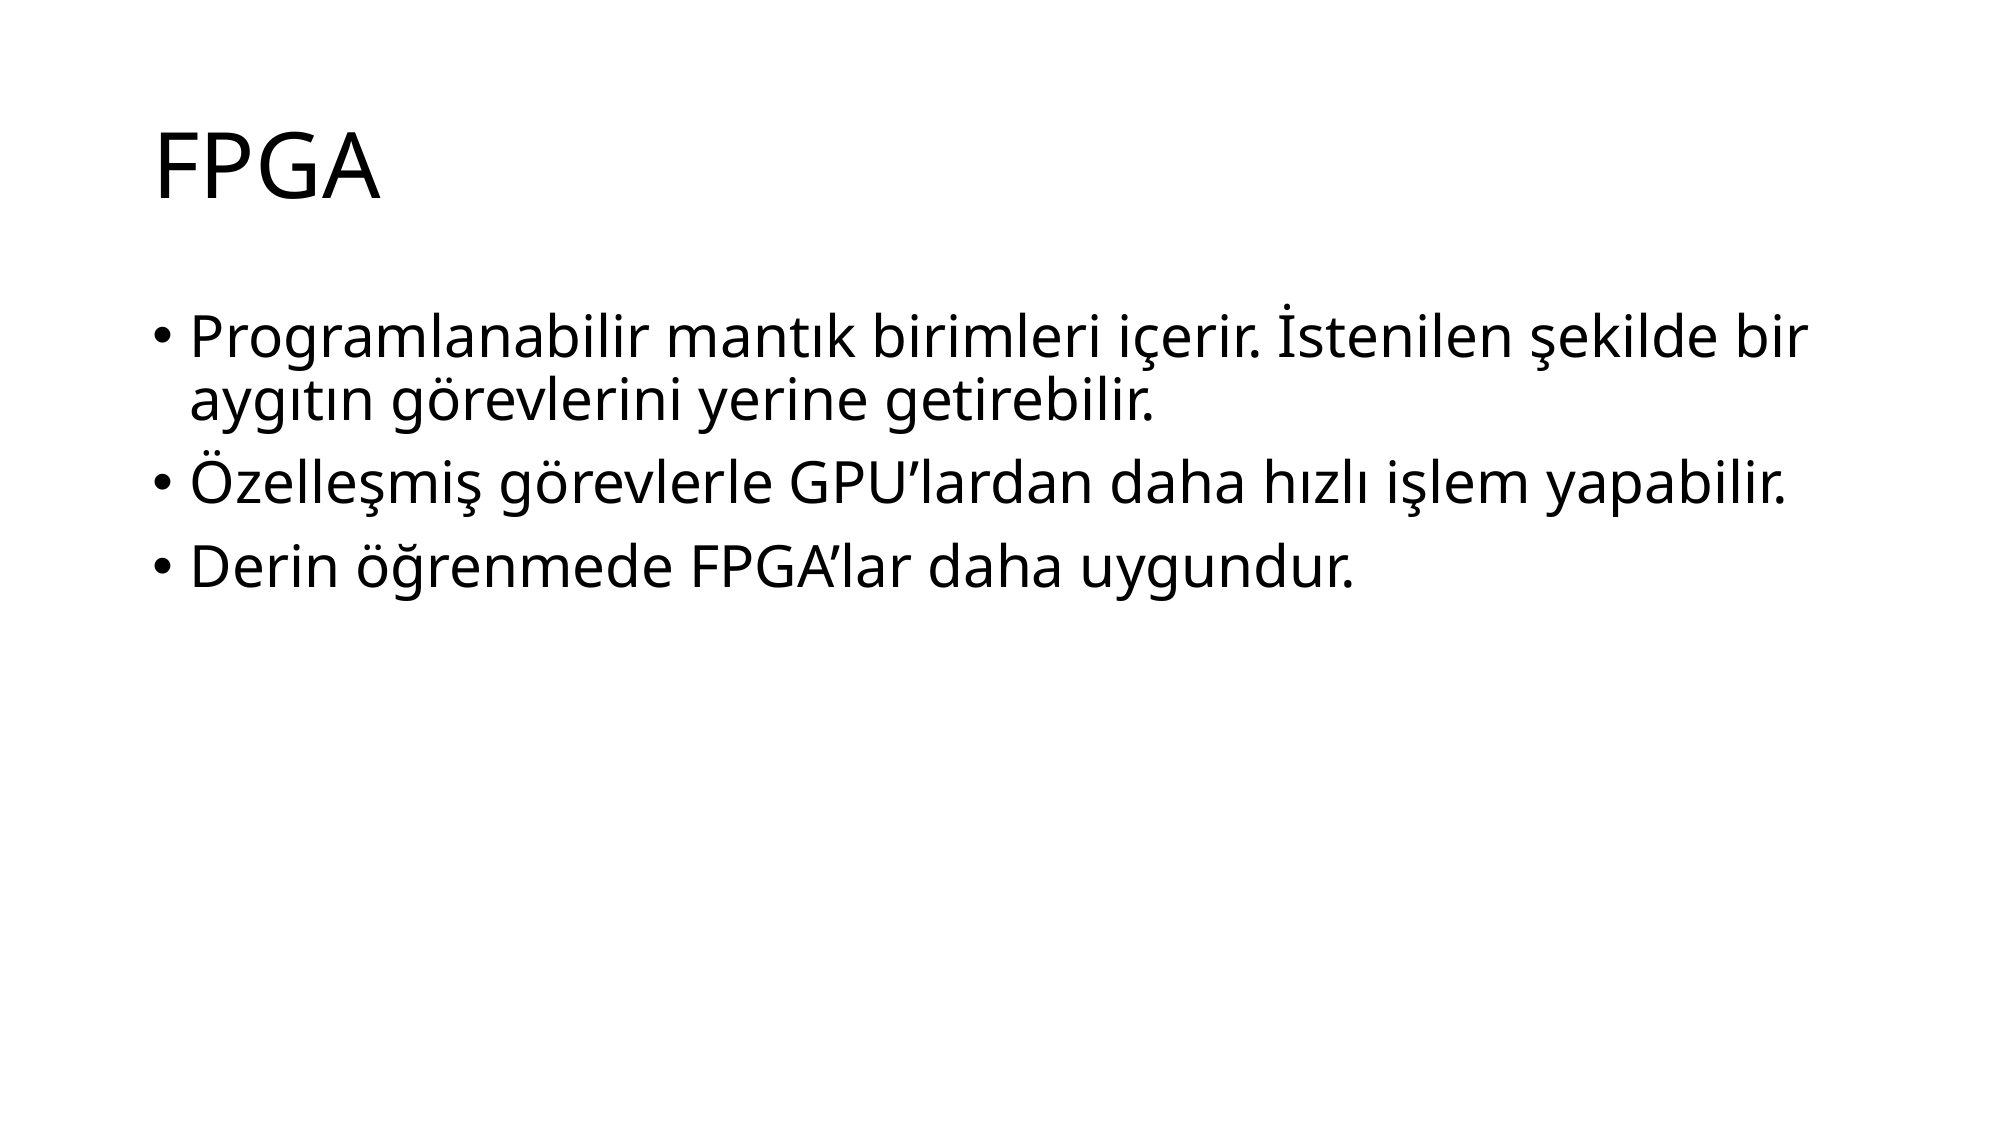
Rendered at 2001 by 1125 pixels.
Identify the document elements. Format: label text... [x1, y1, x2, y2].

title FPGA [137, 59, 1863, 278]
list Programlanabilir mantık birimleri içerir. İstenilen şekilde bir aygıtın görevlerini yerine getirebilir. Özelleşmiş görevlerle GPU’lardan daha hızlı işlem yapabilir. Derin öğrenmede FPGA’lar daha uygundur. [137, 299, 1863, 1014]
